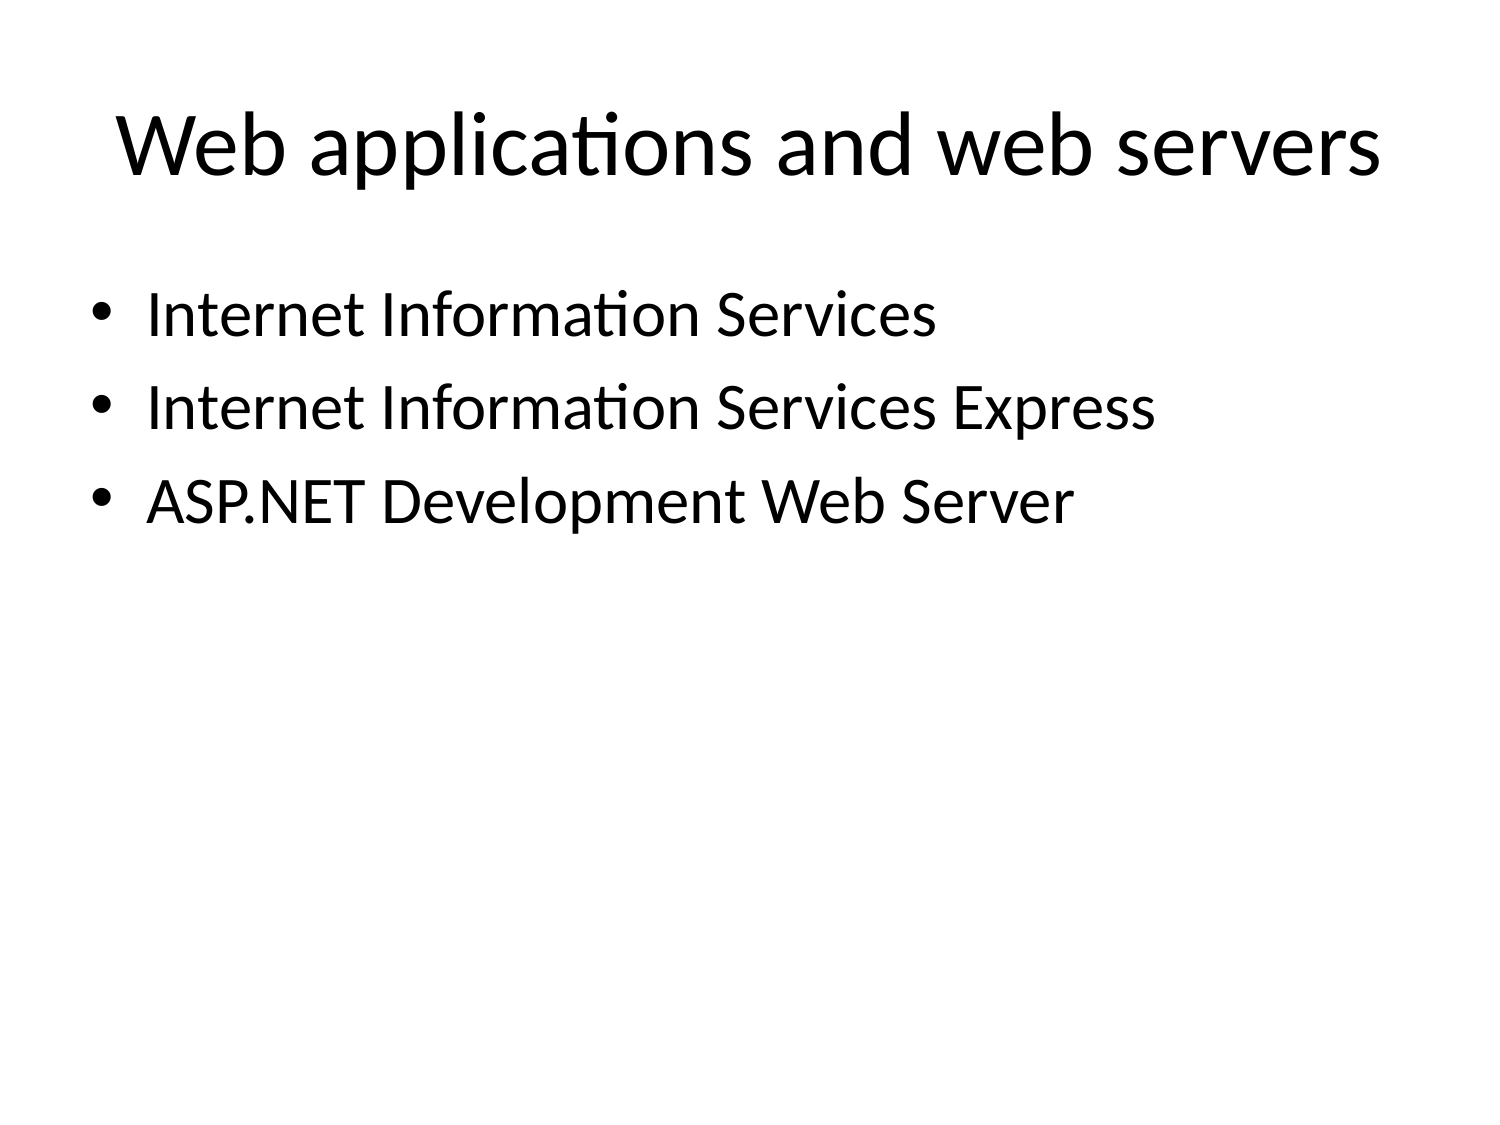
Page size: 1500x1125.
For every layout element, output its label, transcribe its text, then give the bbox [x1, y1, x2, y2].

list Internet Information Services Internet Information Services Express ASP.NET Development Web Server [75, 262, 1425, 1005]
title Web applications and web servers [75, 45, 1425, 233]
